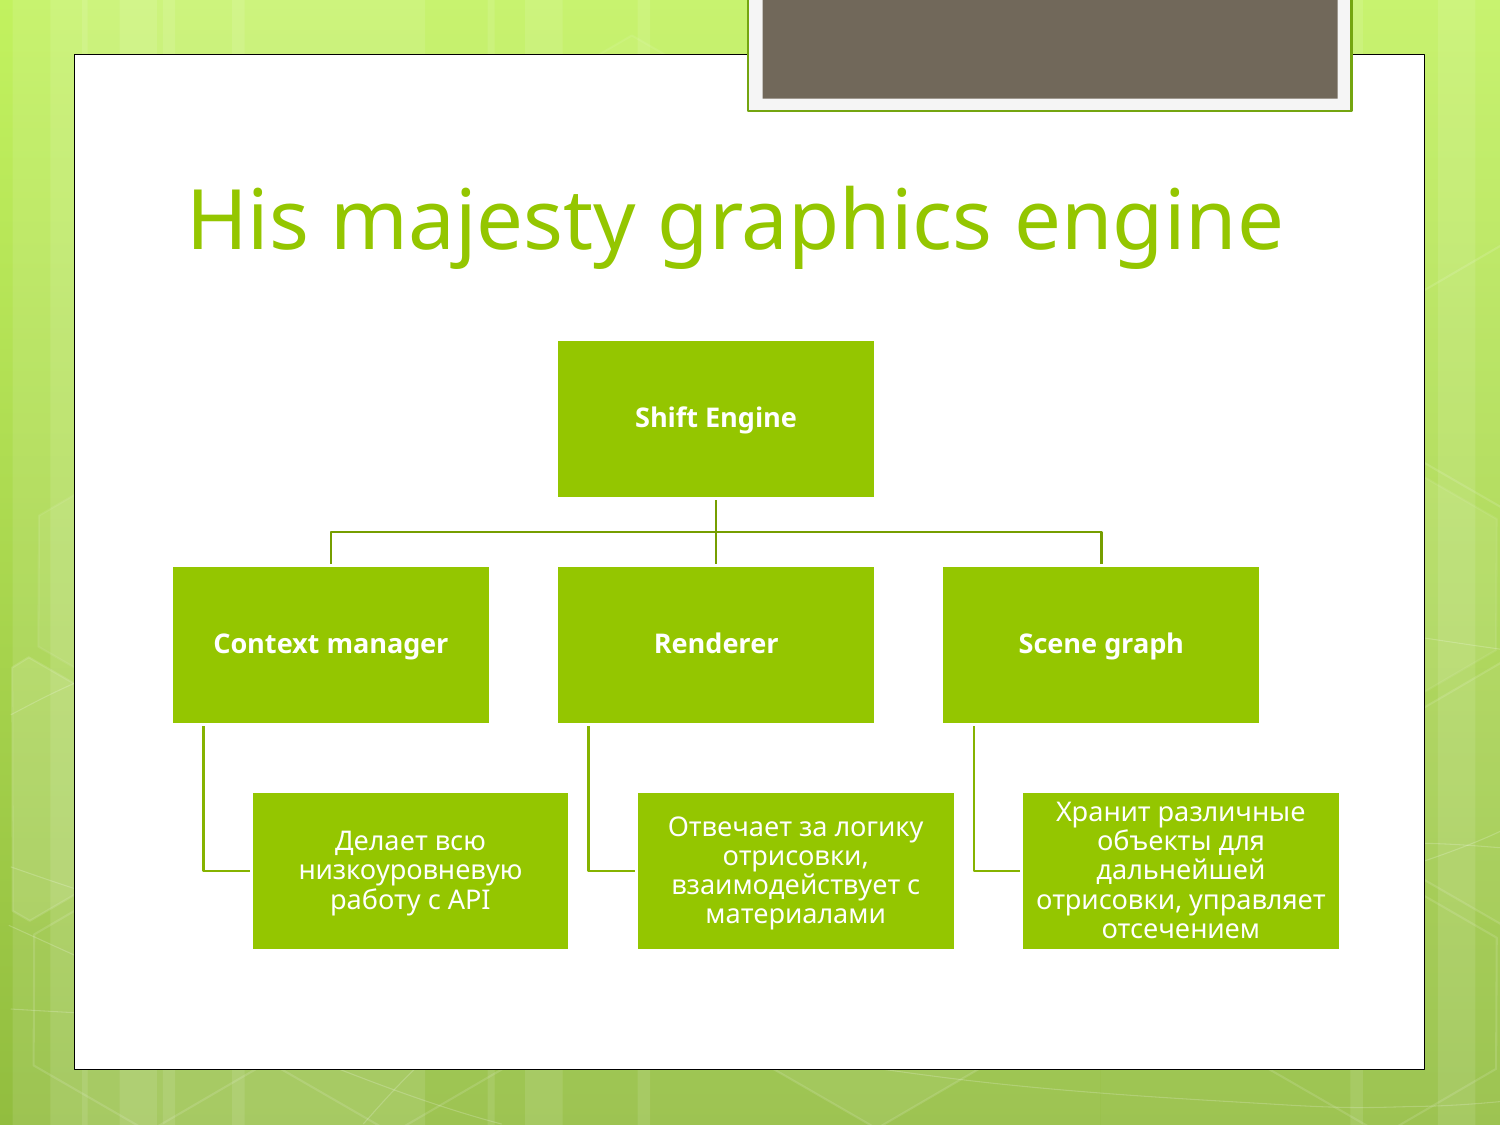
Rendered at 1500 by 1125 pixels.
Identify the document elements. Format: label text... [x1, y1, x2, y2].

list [170, 290, 1341, 1000]
title His majesty graphics engine [171, 149, 1324, 274]
